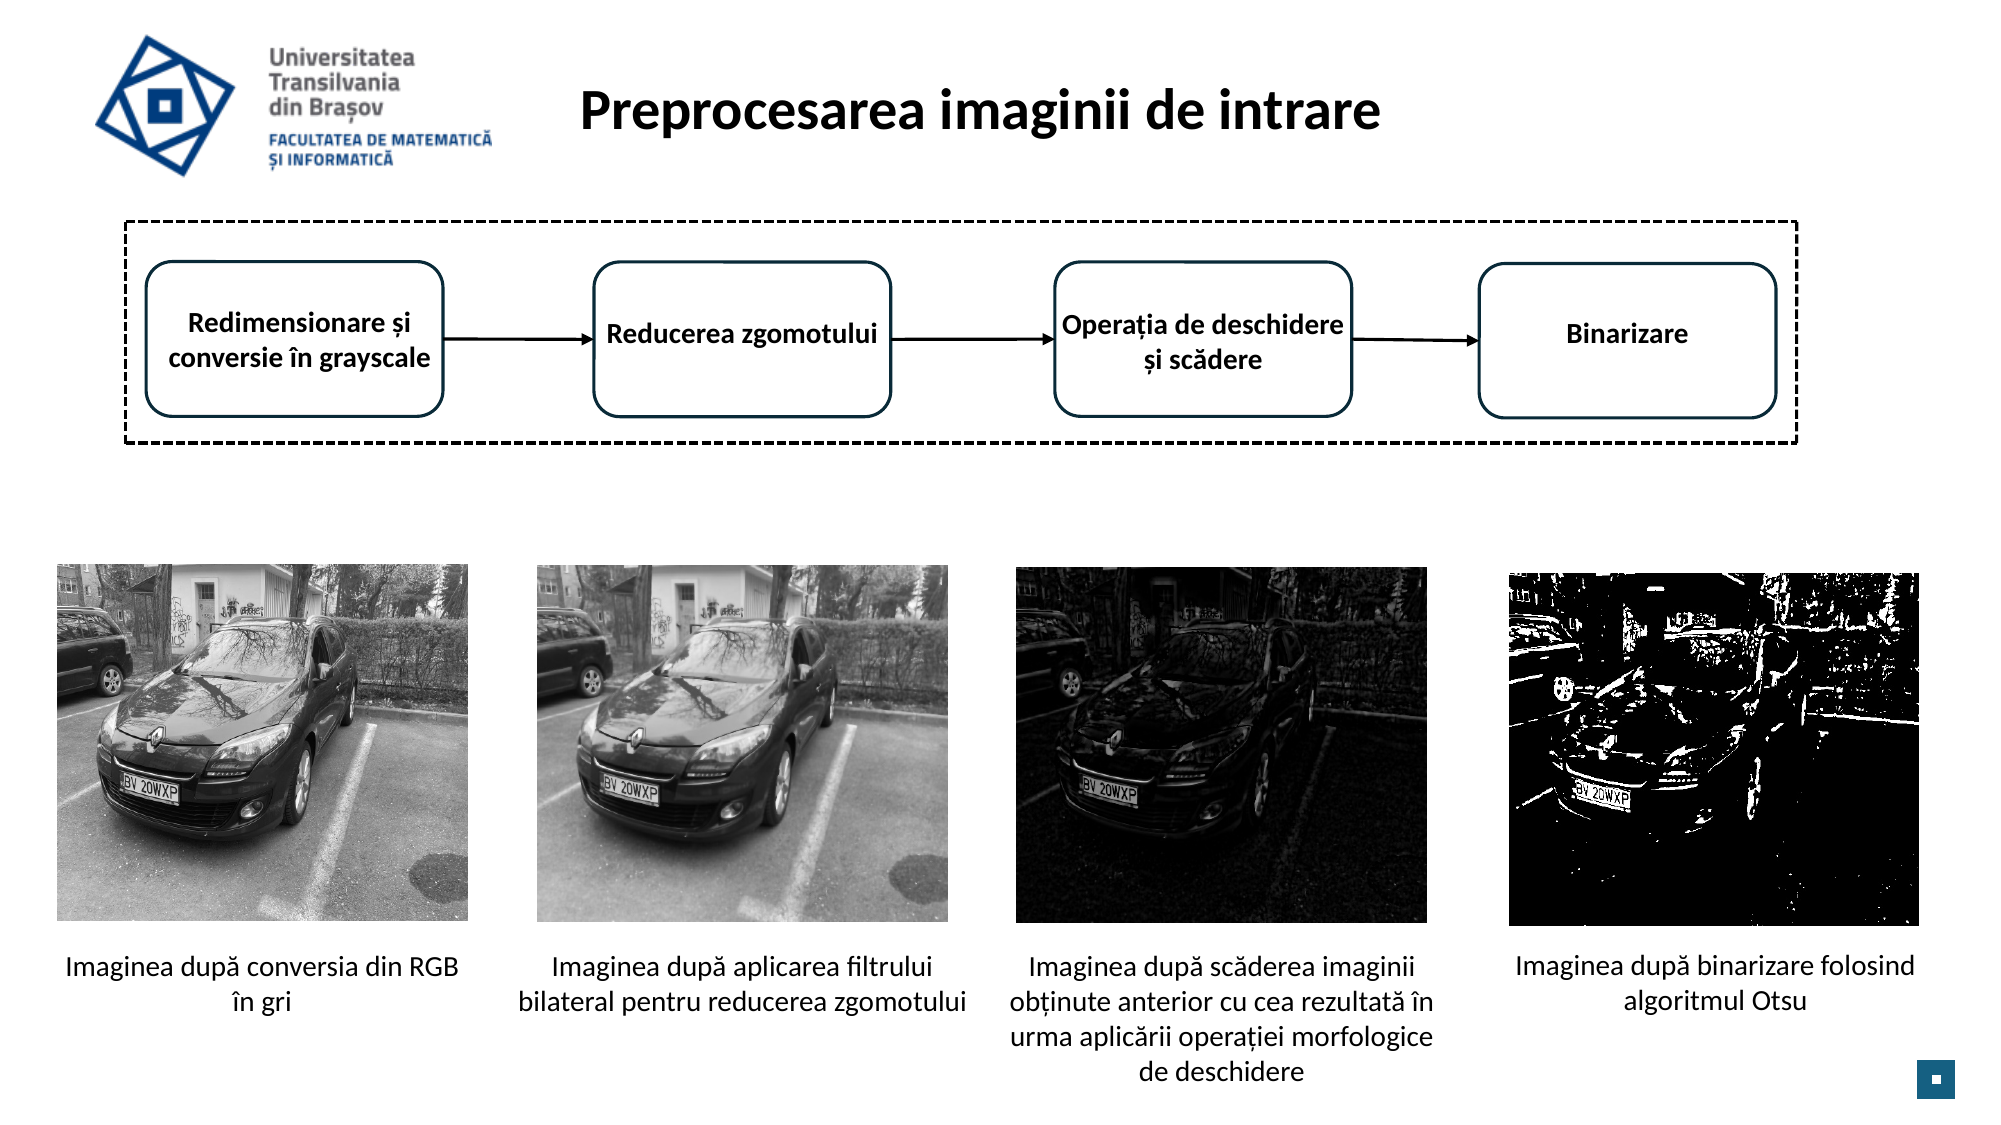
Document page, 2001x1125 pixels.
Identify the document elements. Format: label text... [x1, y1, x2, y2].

text_box Operația de deschidere și scădere [1044, 297, 1362, 383]
text_box [1053, 383, 1354, 418]
text_box Binarizare [1798, 307, 1810, 357]
picture [536, 564, 948, 922]
text_box Imaginea după binarizare folosind algoritmul Otsu [1461, 938, 1970, 1024]
text_box [1477, 357, 1778, 420]
text_box [592, 260, 893, 307]
picture [1016, 566, 1428, 924]
text_box Imaginea după scăderea imaginii obținute anterior cu cea rezultată în urma aplicării operației morfologice de deschidere [982, 939, 1462, 1095]
text_box Imaginea după aplicarea filtrului bilateral pentru reducerea zgomotului [502, 939, 982, 1025]
picture [1508, 572, 1919, 926]
text_box [1477, 261, 1778, 307]
text_box Imaginea după conversia din RGB în gri [45, 939, 480, 1025]
text_box Binarizare [1445, 307, 1796, 357]
picture [56, 564, 468, 922]
text_box [144, 381, 445, 418]
text_box [1053, 260, 1354, 297]
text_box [1917, 1061, 1955, 1098]
text_box Redimensionare și conversie în grayscale [128, 296, 471, 381]
picture [94, 29, 493, 185]
text_box [144, 259, 445, 296]
text_box Preprocesarea imaginii de intrare [565, 64, 1435, 149]
text_box [592, 357, 893, 419]
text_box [1351, 338, 1480, 342]
text_box Reducerea zgomotului [580, 307, 905, 357]
